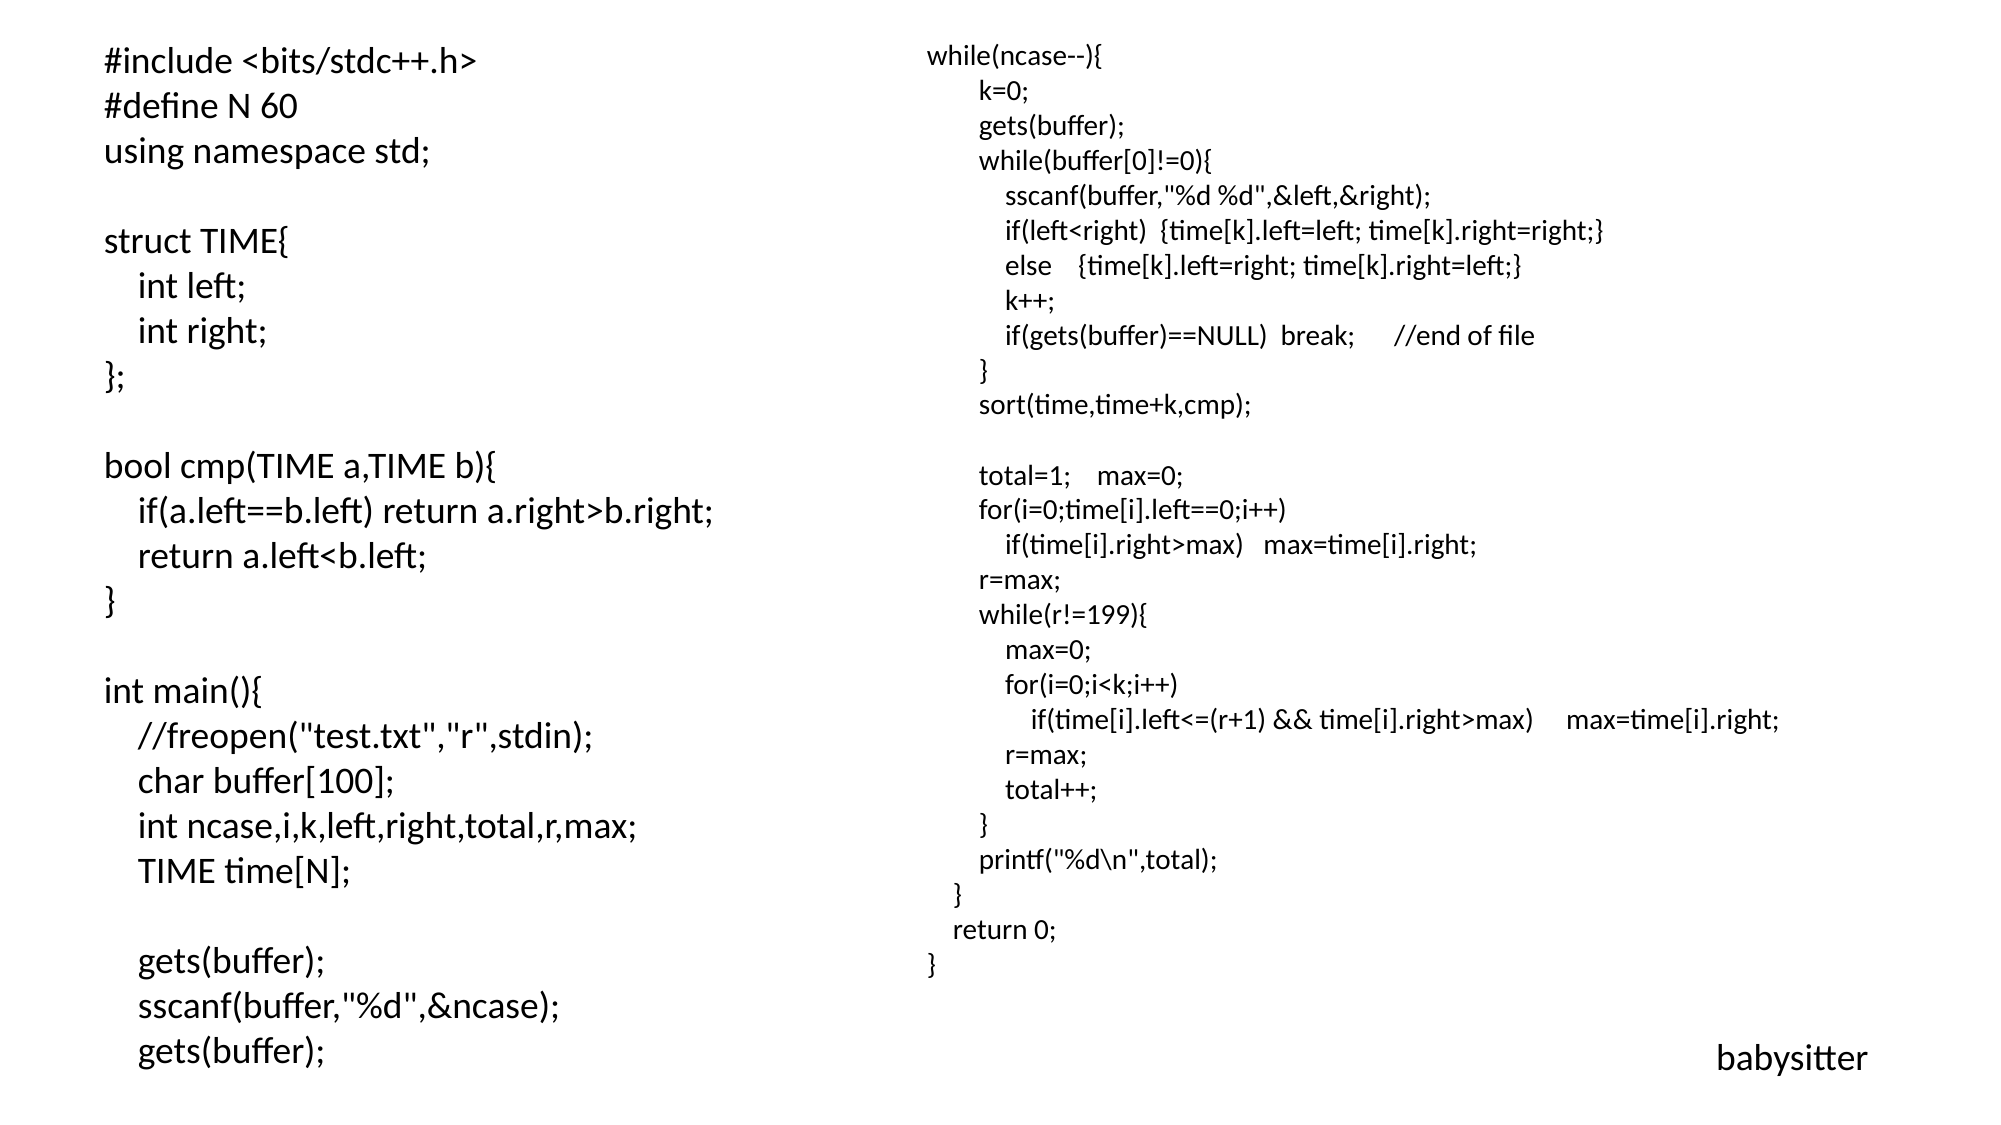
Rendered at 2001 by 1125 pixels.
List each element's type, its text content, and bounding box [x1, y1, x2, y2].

text_box #include <bits/stdc++.h> #define N 60 using namespace std; struct TIME{ int left; int right; }; bool cmp(TIME a,TIME b){ if(a.left==b.left) return a.right>b.right; return a.left<b.left; } int main(){ //freopen("test.txt","r",stdin); char buffer[100]; int ncase,i,k,left,right,total,r,max; TIME time[N]; gets(buffer); sscanf(buffer,"%d",&ncase); gets(buffer); [89, 28, 1090, 1124]
text_box while(ncase--){ k=0; gets(buffer); while(buffer[0]!=0){ sscanf(buffer,"%d %d",&left,&right); if(left<right) {time[k].left=left; time[k].right=right;} else {time[k].left=right; time[k].right=left;} k++; if(gets(buffer)==NULL) break; //end of file } sort(time,time+k,cmp); total=1; max=0; for(i=0;time[i].left==0;i++) if(time[i].right>max) max=time[i].right; r=max; while(r!=199){ max=0; for(i=0;i<k;i++) if(time[i].left<=(r+1) && time[i].right>max) max=time[i].right; r=max; total++; } printf("%d\n",total); } return 0; } [912, 28, 1913, 988]
text_box babysitter [1701, 1025, 1884, 1086]
